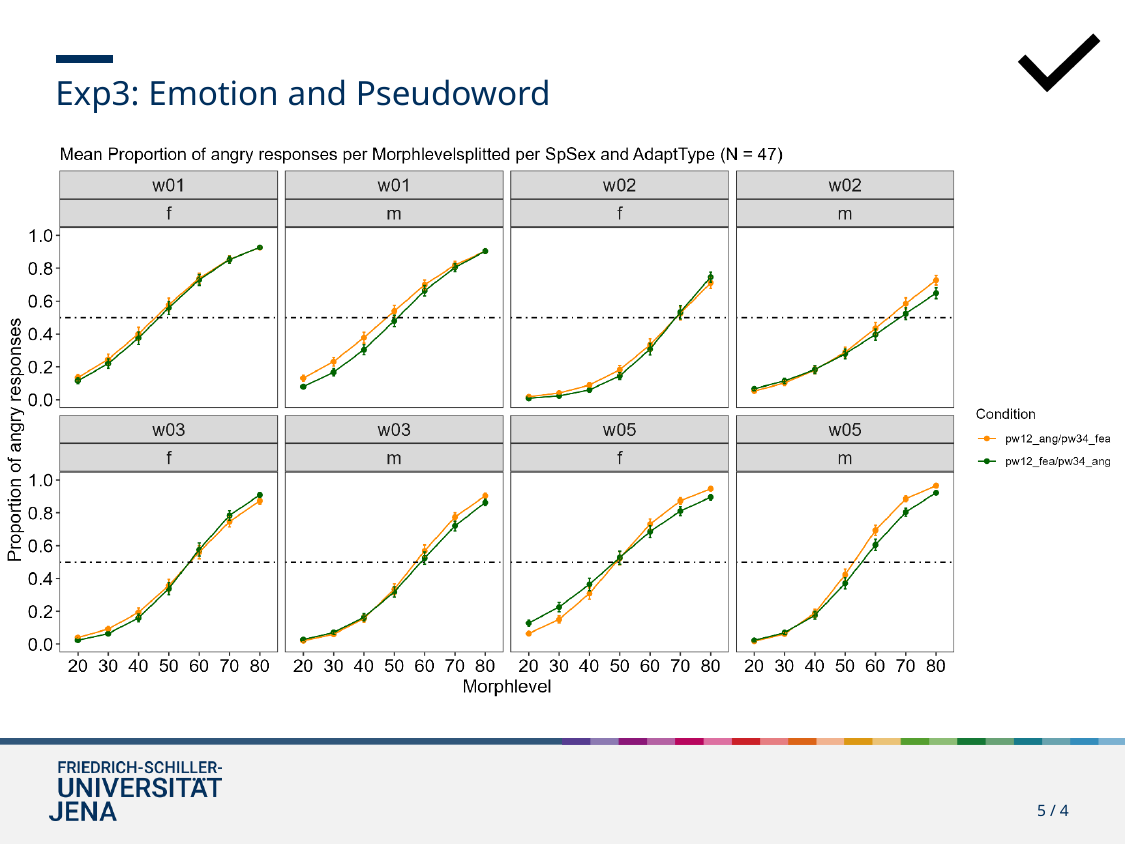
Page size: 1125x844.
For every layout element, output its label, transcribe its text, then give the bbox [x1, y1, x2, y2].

picture [1016, 19, 1103, 106]
text_box Exp3: Emotion and Pseudoword [55, 72, 819, 117]
picture [562, 738, 1125, 745]
picture [0, 140, 1125, 704]
picture [49, 761, 222, 821]
